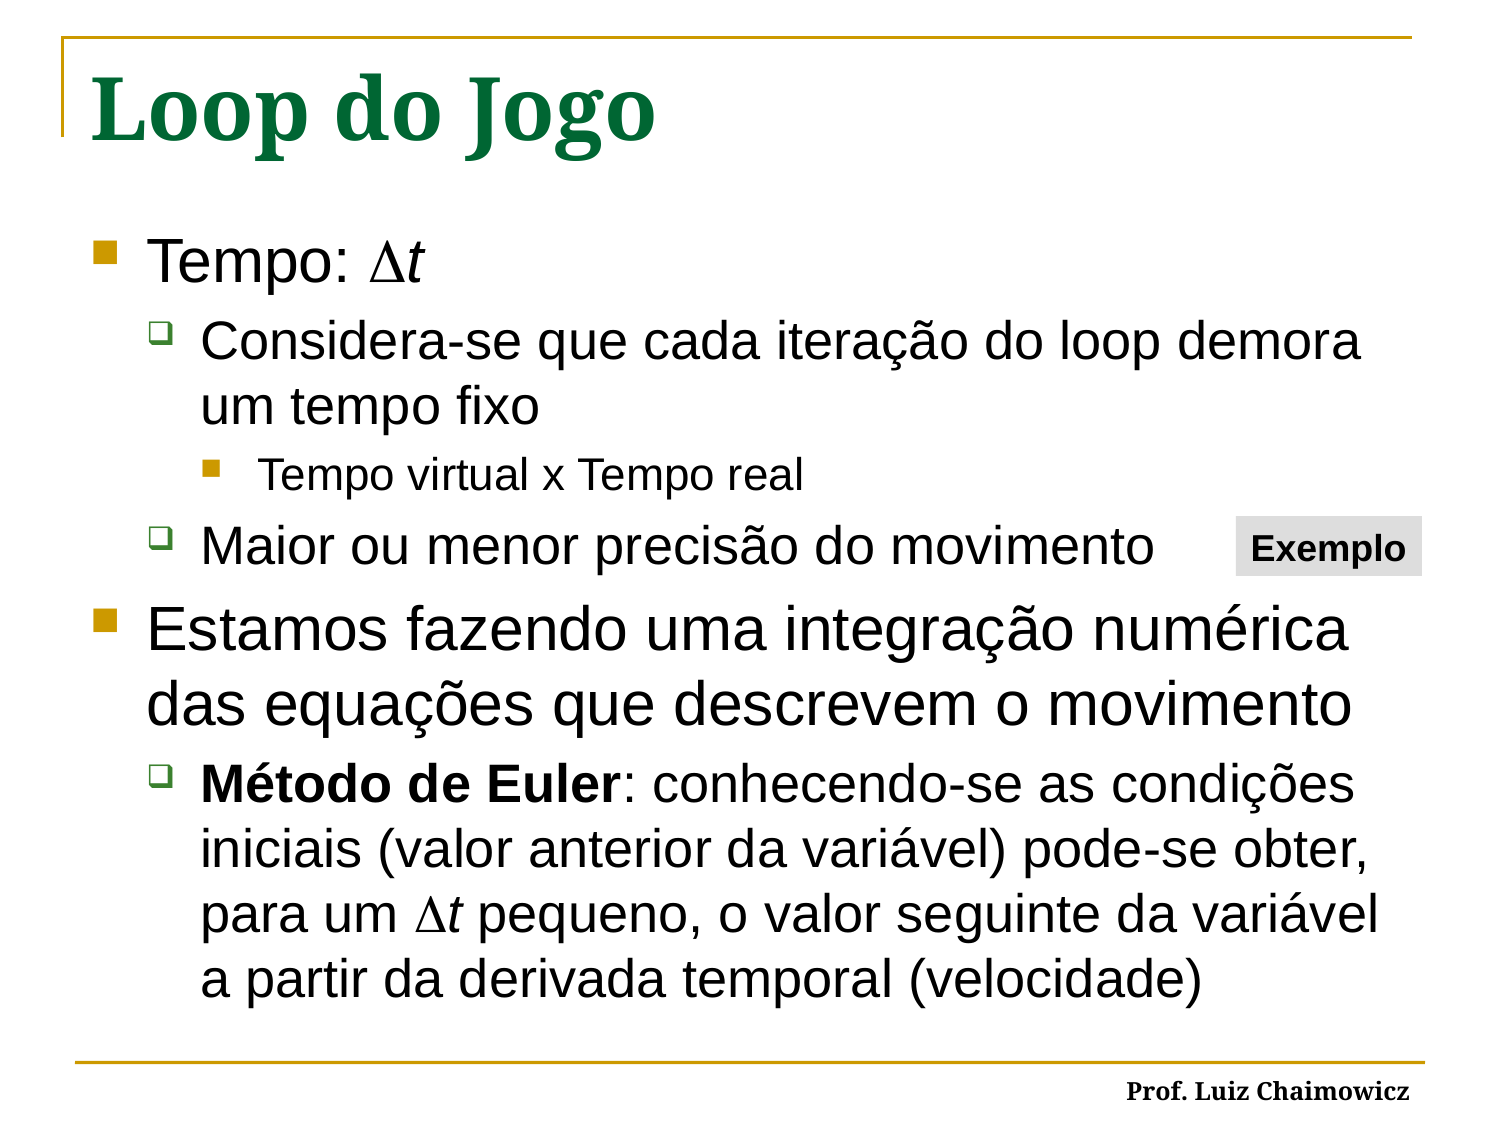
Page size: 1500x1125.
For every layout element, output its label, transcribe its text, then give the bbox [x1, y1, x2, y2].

list Tempo: t Considera-se que cada iteração do loop demora um tempo fixo Tempo virtual x Tempo real Maior ou menor precisão do movimento Estamos fazendo uma integração numérica das equações que descrevem o movimento Método de Euler: conhecendo-se as condições iniciais (valor anterior da variável) pode-se obter, para um t pequeno, o valor seguinte da variável a partir da derivada temporal (velocidade) [74, 212, 1426, 1038]
text_box Exemplo [1235, 516, 1422, 576]
title Loop do Jogo [74, 45, 1426, 188]
